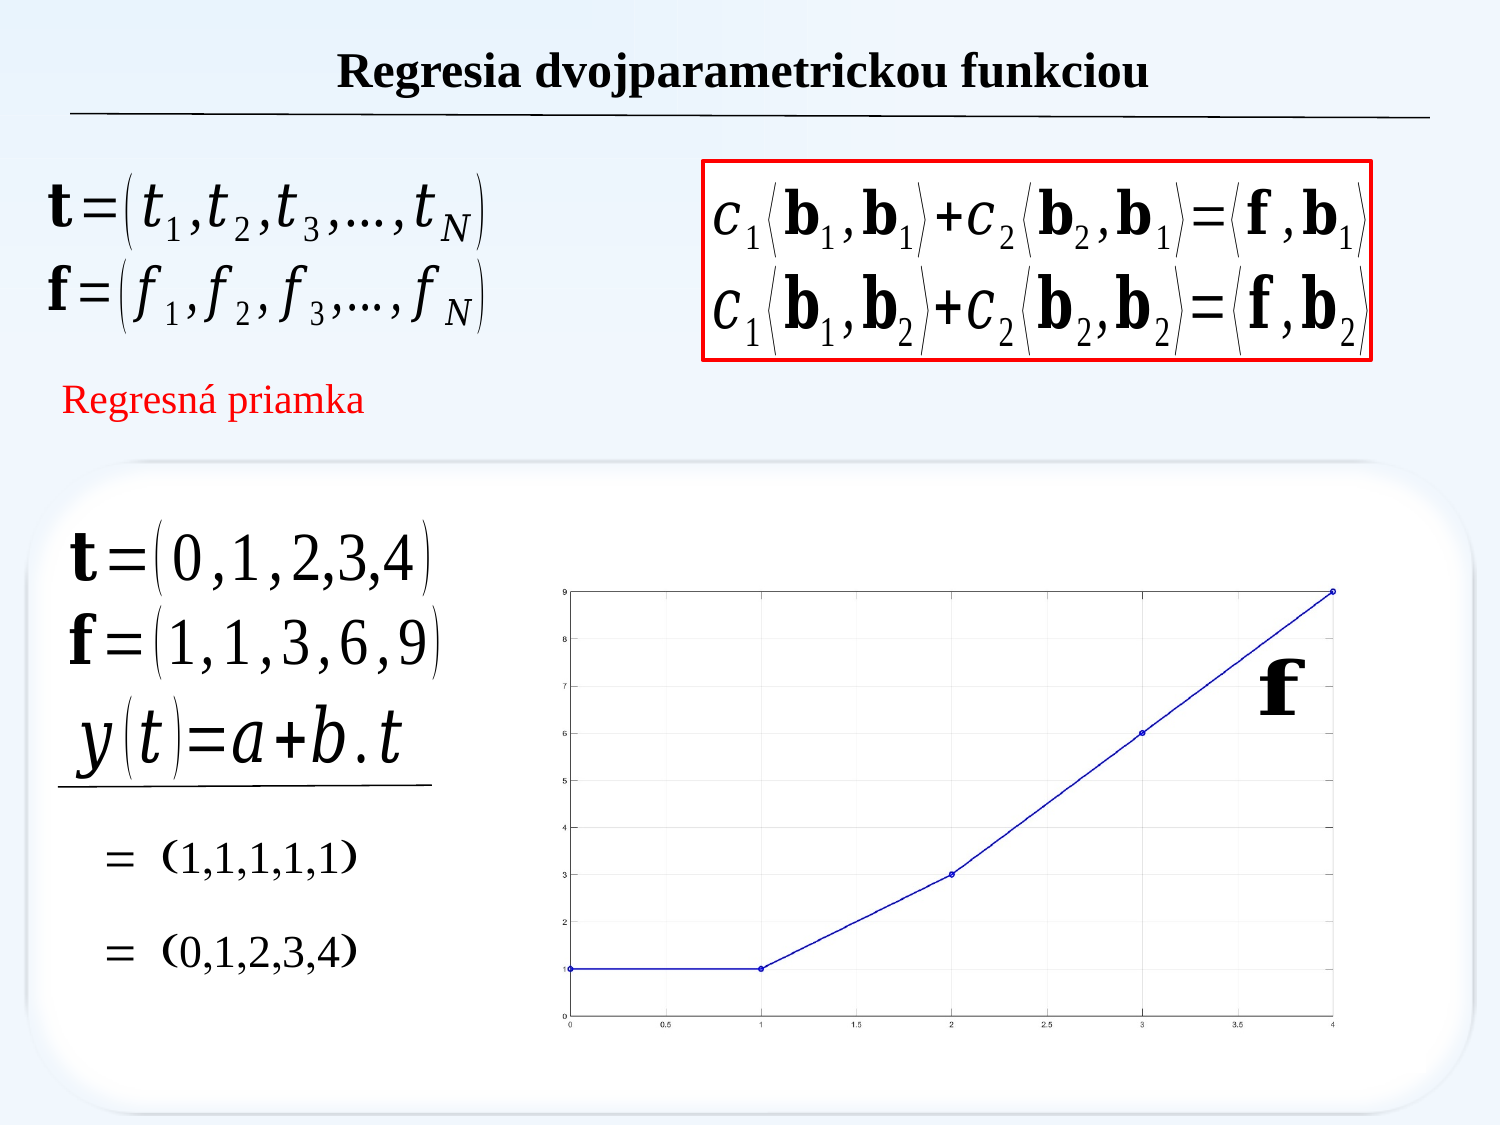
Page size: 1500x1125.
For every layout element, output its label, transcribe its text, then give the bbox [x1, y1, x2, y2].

text_box Regresia dvojparametrickou funkciou [288, 29, 1198, 105]
text_box [48, 483, 1453, 1093]
text_box Polynomická regresia [42, 477, 1459, 1099]
text_box Regresná priamka [45, 384, 400, 460]
text_box [45, 480, 1456, 1097]
text_box [701, 159, 1373, 362]
picture [441, 552, 1426, 1074]
